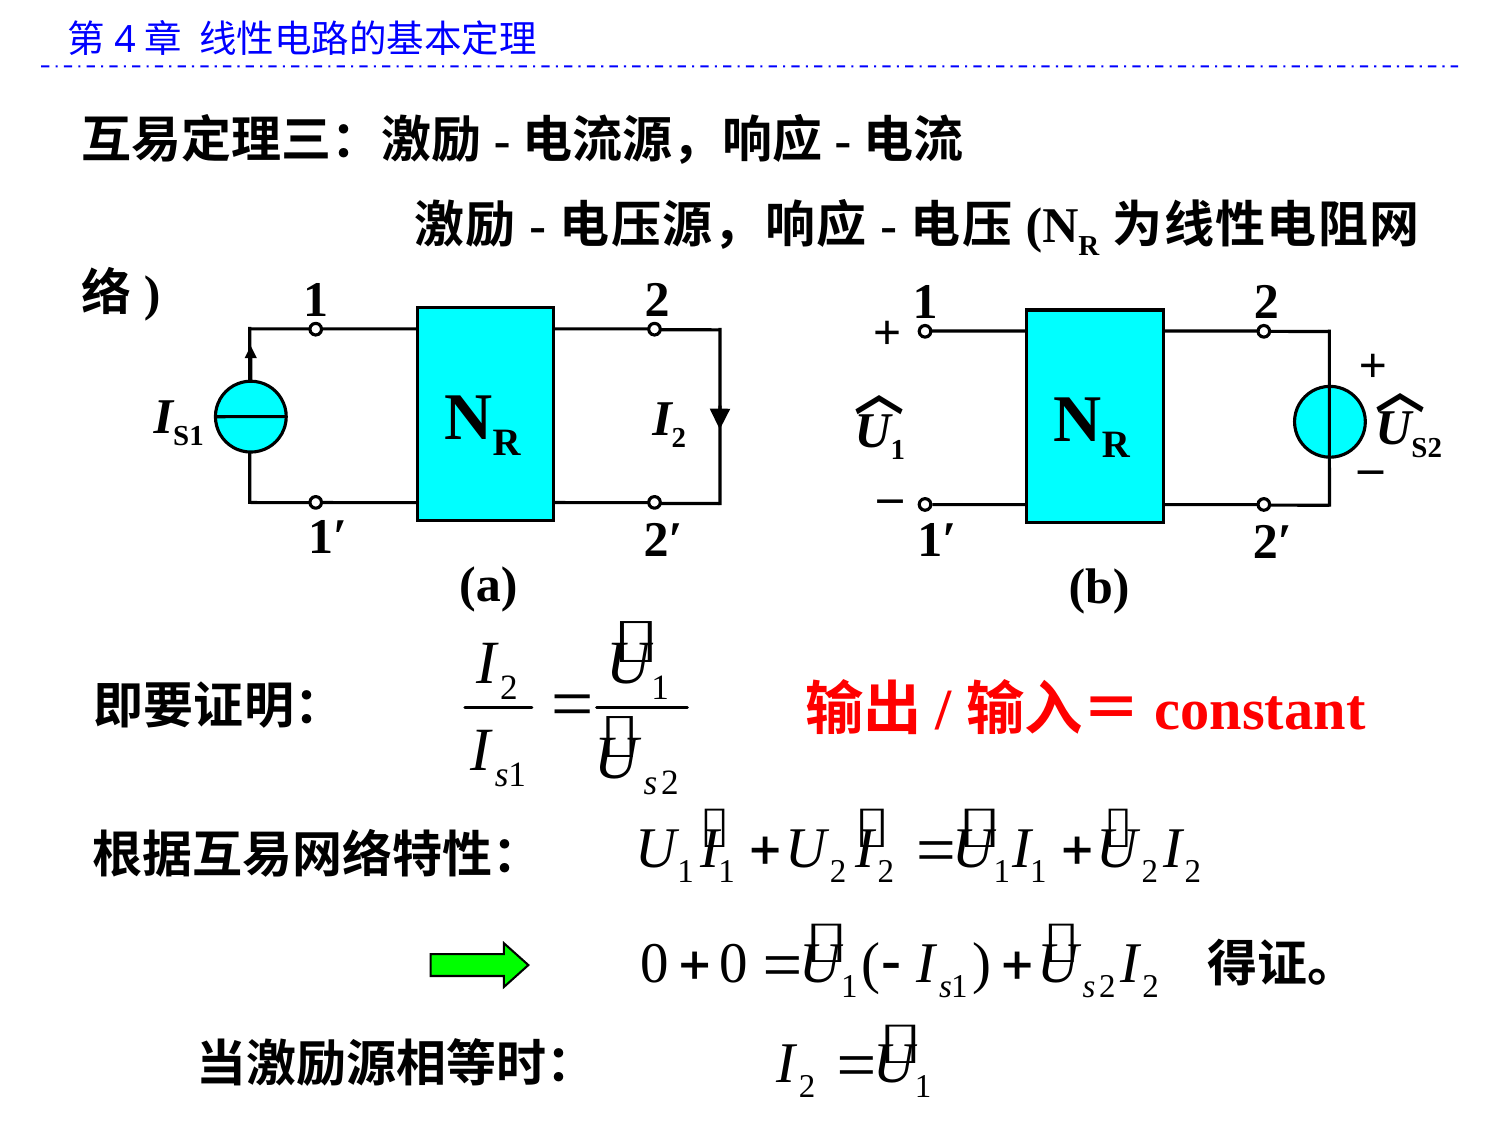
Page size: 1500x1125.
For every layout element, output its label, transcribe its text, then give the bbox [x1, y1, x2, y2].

text_box 输出/输入＝constant [790, 663, 1391, 749]
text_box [839, 260, 1463, 636]
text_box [632, 909, 1170, 1012]
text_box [454, 642, 699, 810]
text_box 即要证明： [79, 665, 449, 741]
text_box [430, 943, 529, 987]
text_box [138, 258, 721, 634]
text_box 互易定理三：激励-电流源，响应-电流 激励-电压源，响应-电压(NR为线性电阻网络) [67, 100, 1435, 329]
text_box 当激励源相等时： [181, 1023, 716, 1099]
text_box 根据互易网络特性： [77, 815, 613, 891]
text_box 得证。 [1193, 923, 1457, 999]
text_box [632, 795, 1212, 897]
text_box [765, 1010, 947, 1112]
